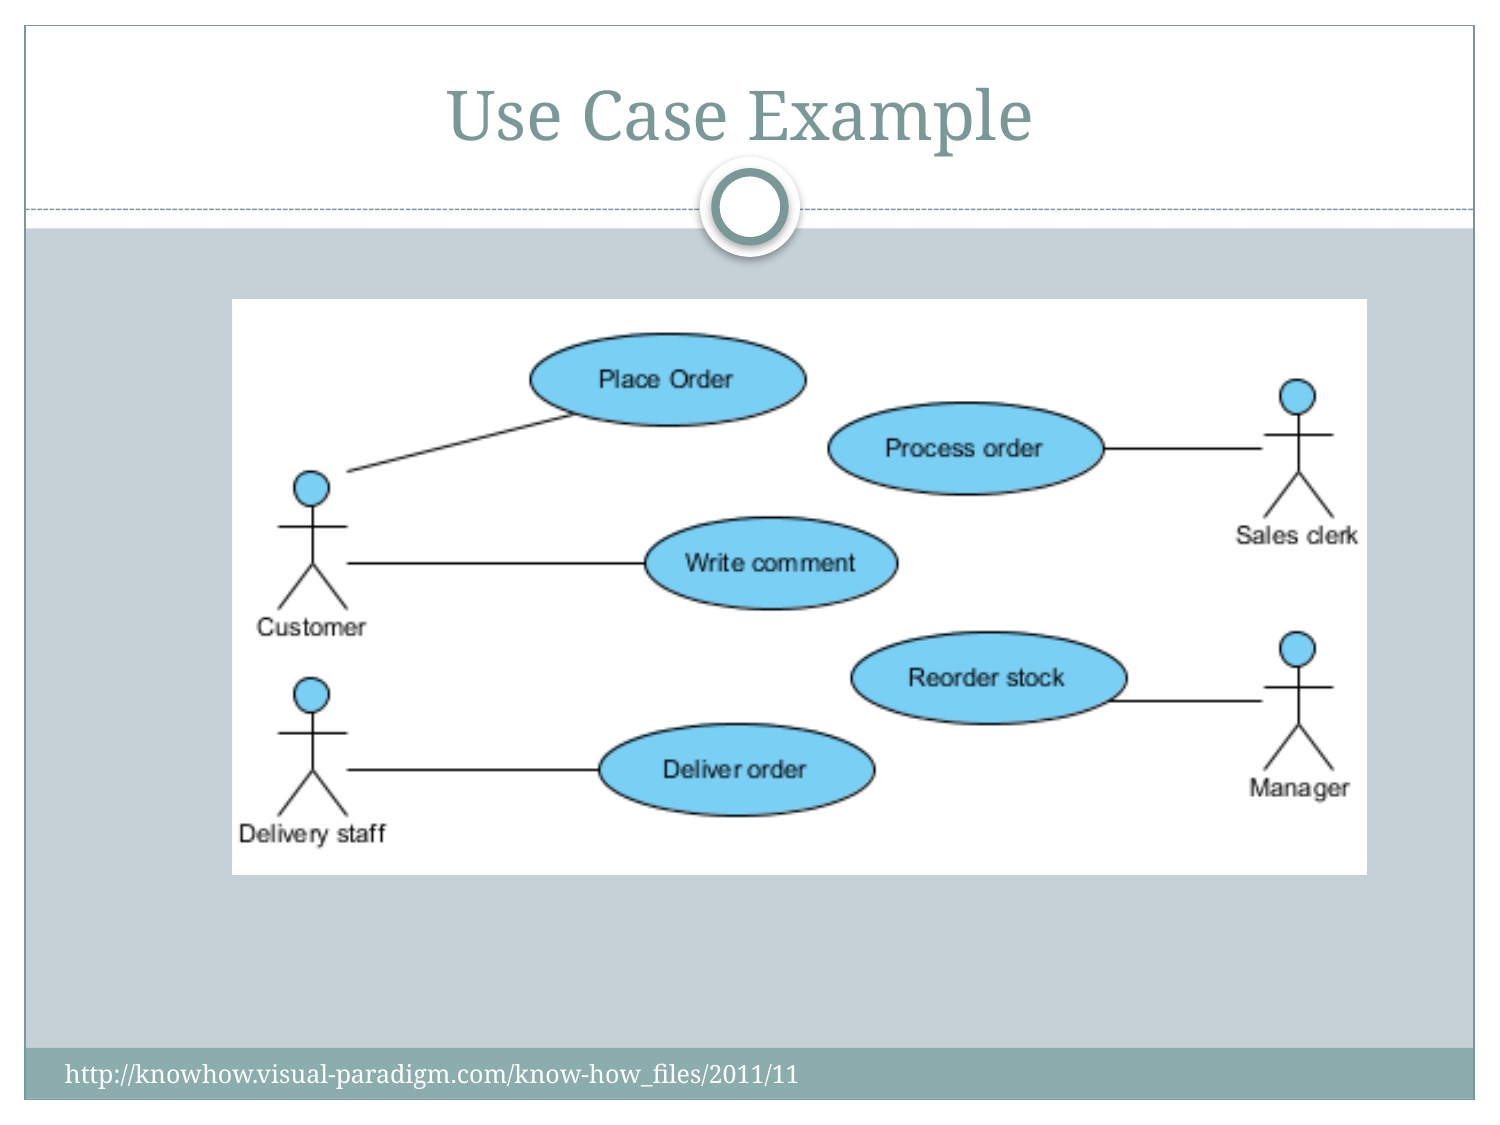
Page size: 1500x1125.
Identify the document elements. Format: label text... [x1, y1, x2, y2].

title Use Case Example [49, 37, 1450, 162]
footer http://knowhow.visual-paradigm.com/know-how_files/2011/11 [50, 1051, 1288, 1112]
list [49, 250, 1445, 1001]
picture [231, 299, 1367, 876]
